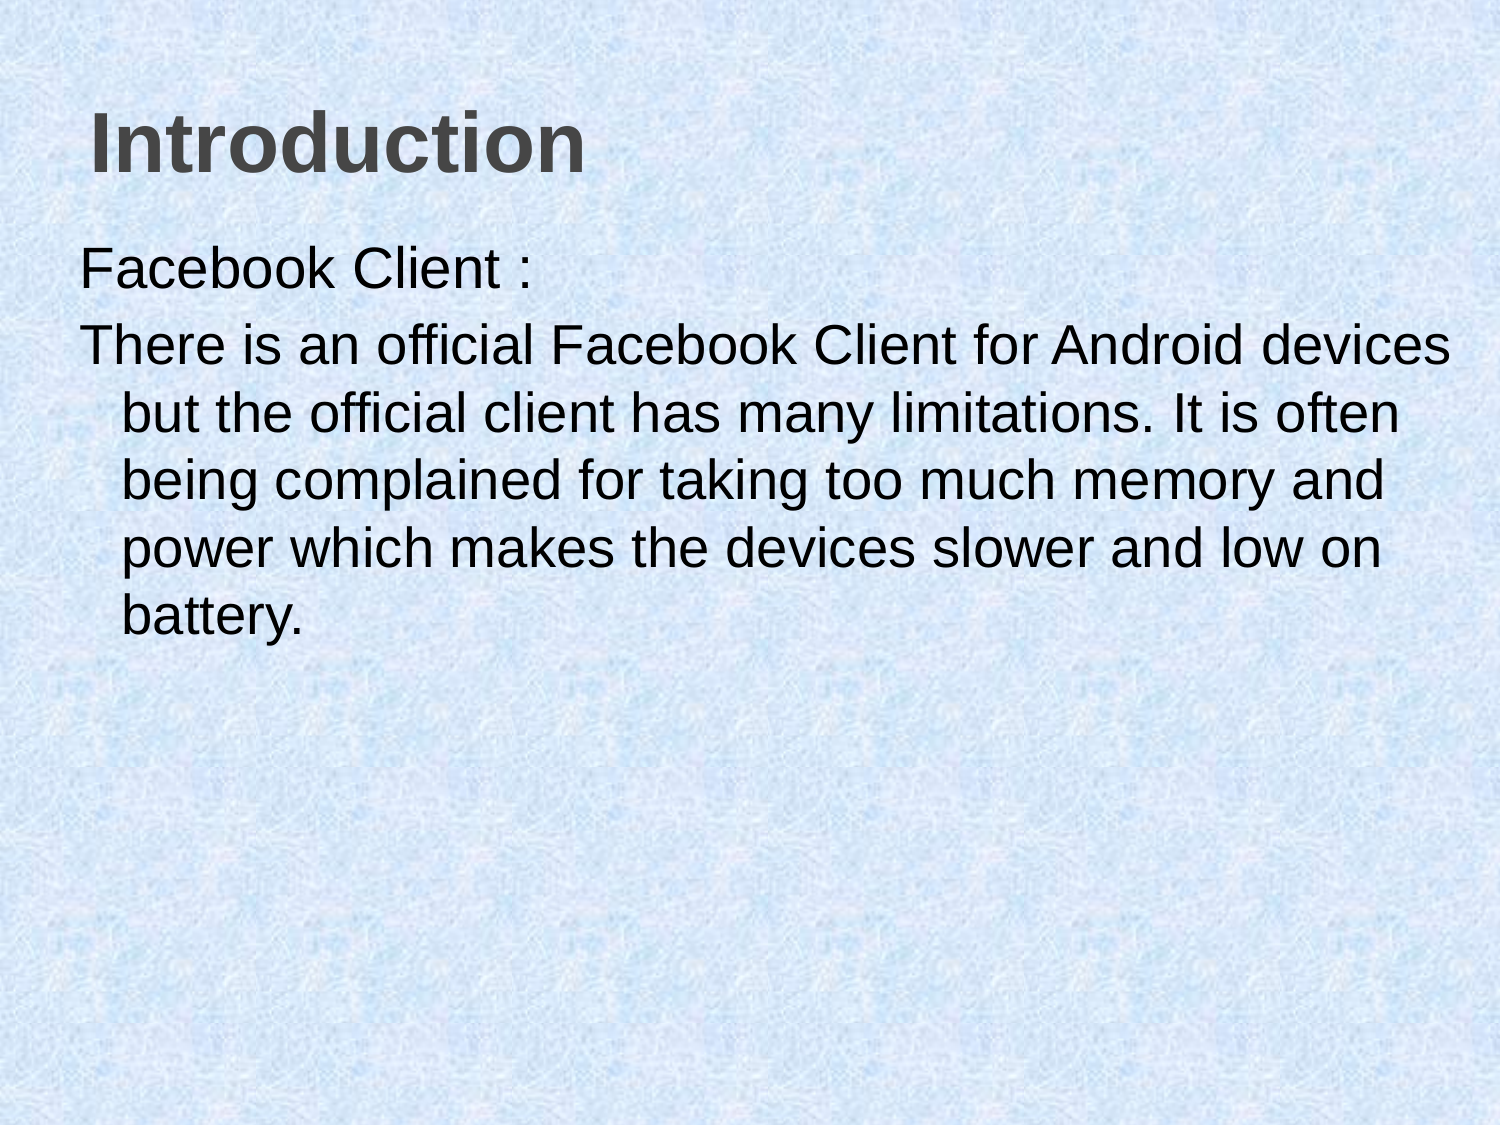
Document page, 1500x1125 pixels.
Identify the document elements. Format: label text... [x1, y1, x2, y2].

title Introduction [75, 45, 1425, 222]
picture [0, 0, 1500, 1125]
list Facebook Client : There is an official Facebook Client for Android devices but the official client has many limitations. It is often being complained for taking too much memory and power which makes the devices slower and low on battery. [46, 222, 1472, 1011]
